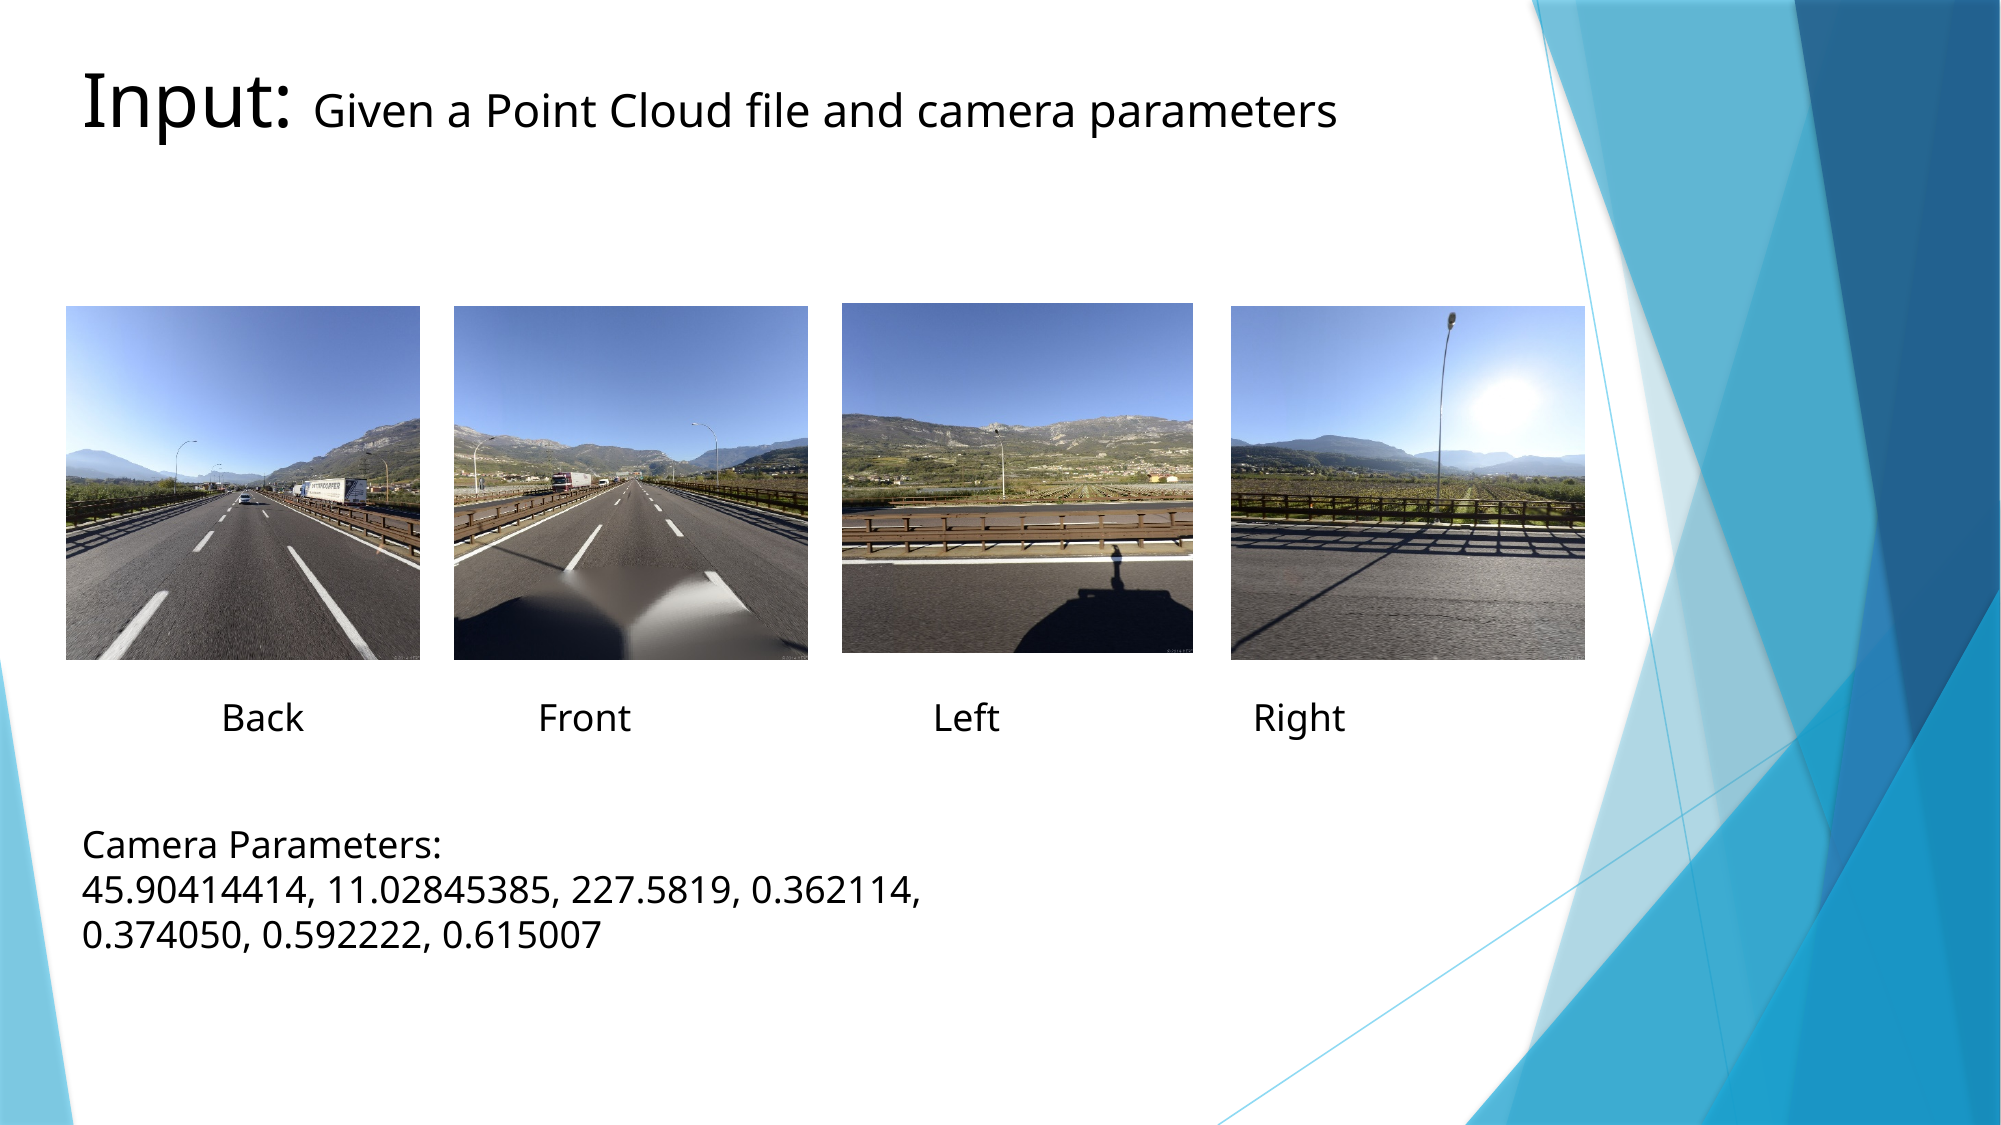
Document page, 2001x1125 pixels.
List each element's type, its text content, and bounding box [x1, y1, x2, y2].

title Input: Given a Point Cloud file and camera parameters [67, 45, 1368, 189]
picture [1230, 305, 1585, 660]
picture [65, 305, 420, 660]
picture [454, 305, 809, 660]
text_box Camera Parameters: 45.90414414, 11.02845385, 227.5819, 0.362114, 0.374050, 0.592222, 0.615007 [67, 813, 1068, 963]
picture [842, 302, 1194, 654]
text_box Back Front Left Right [206, 686, 1779, 746]
